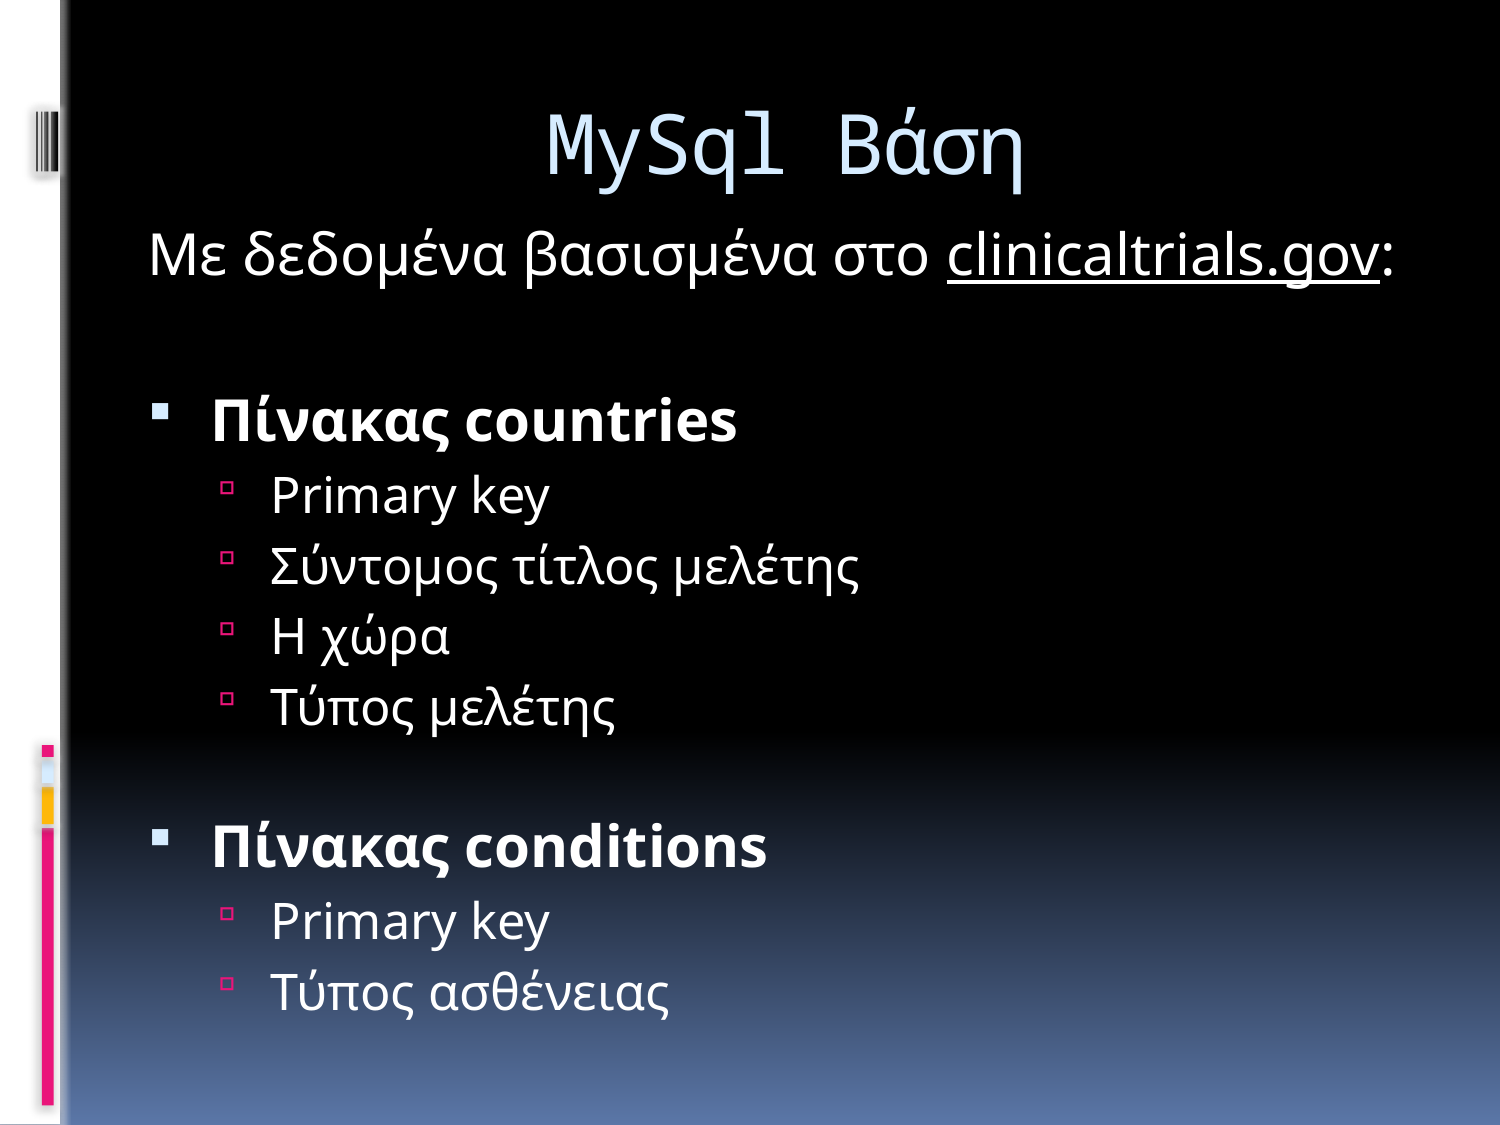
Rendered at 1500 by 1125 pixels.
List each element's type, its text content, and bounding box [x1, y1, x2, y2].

text_box Με δεδομένα βασισμένα στο clinicaltrials.gov: Πίνακας countries Primary key Σύντομος τίτλος μελέτης Η χώρα Τύπος μελέτης Πίνακας conditions Primary key Τύπος ασθένειας [119, 209, 1425, 1043]
text_box MySql Βάση [149, 83, 1425, 209]
